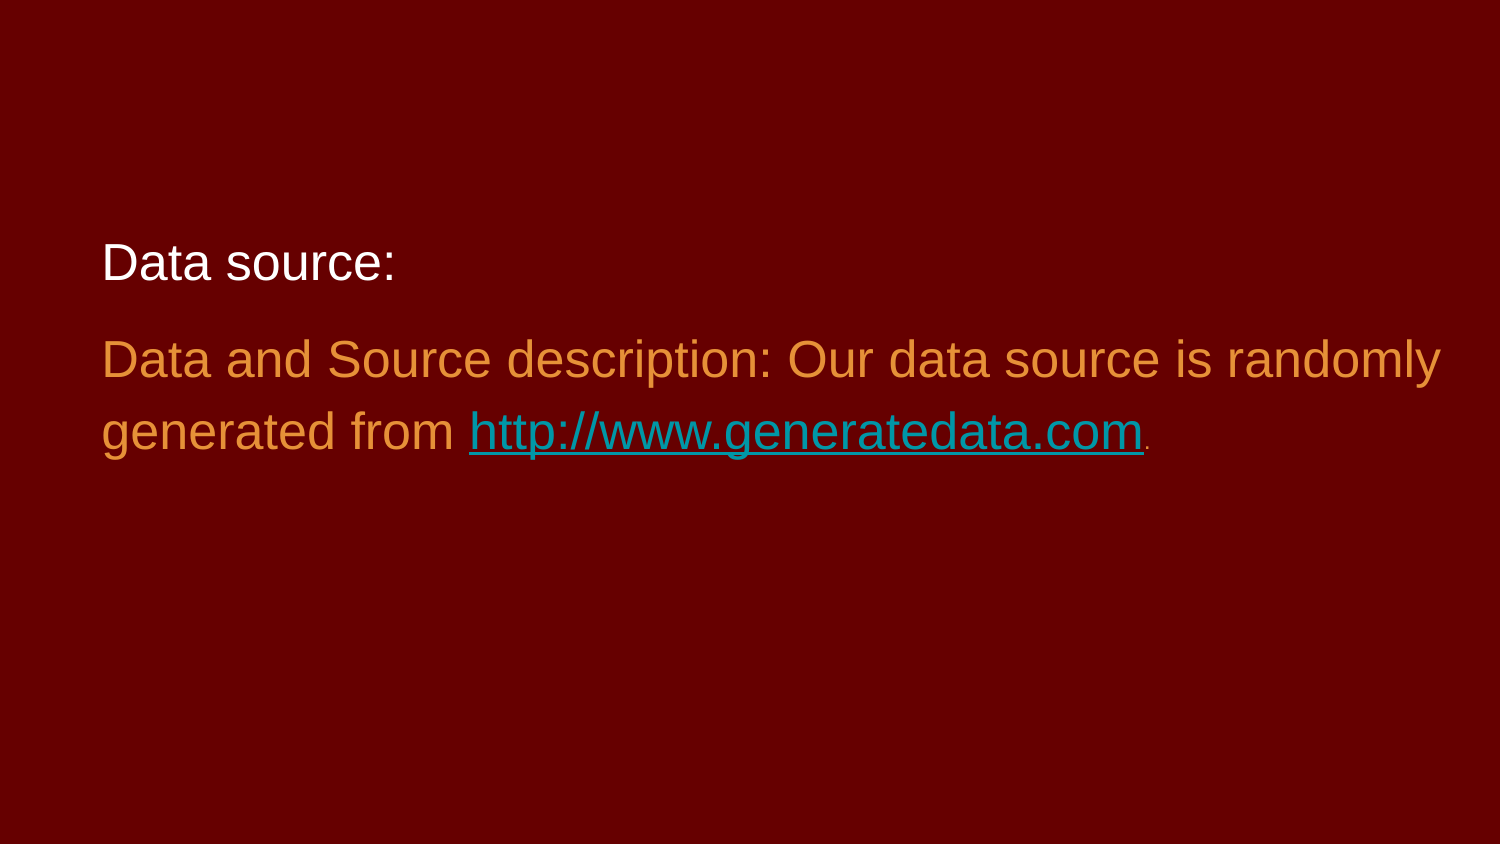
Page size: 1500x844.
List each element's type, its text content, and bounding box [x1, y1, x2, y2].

title Data source: Data and Source description: Our data source is randomly generated from http://www.generatedata.com. [86, 20, 1485, 630]
